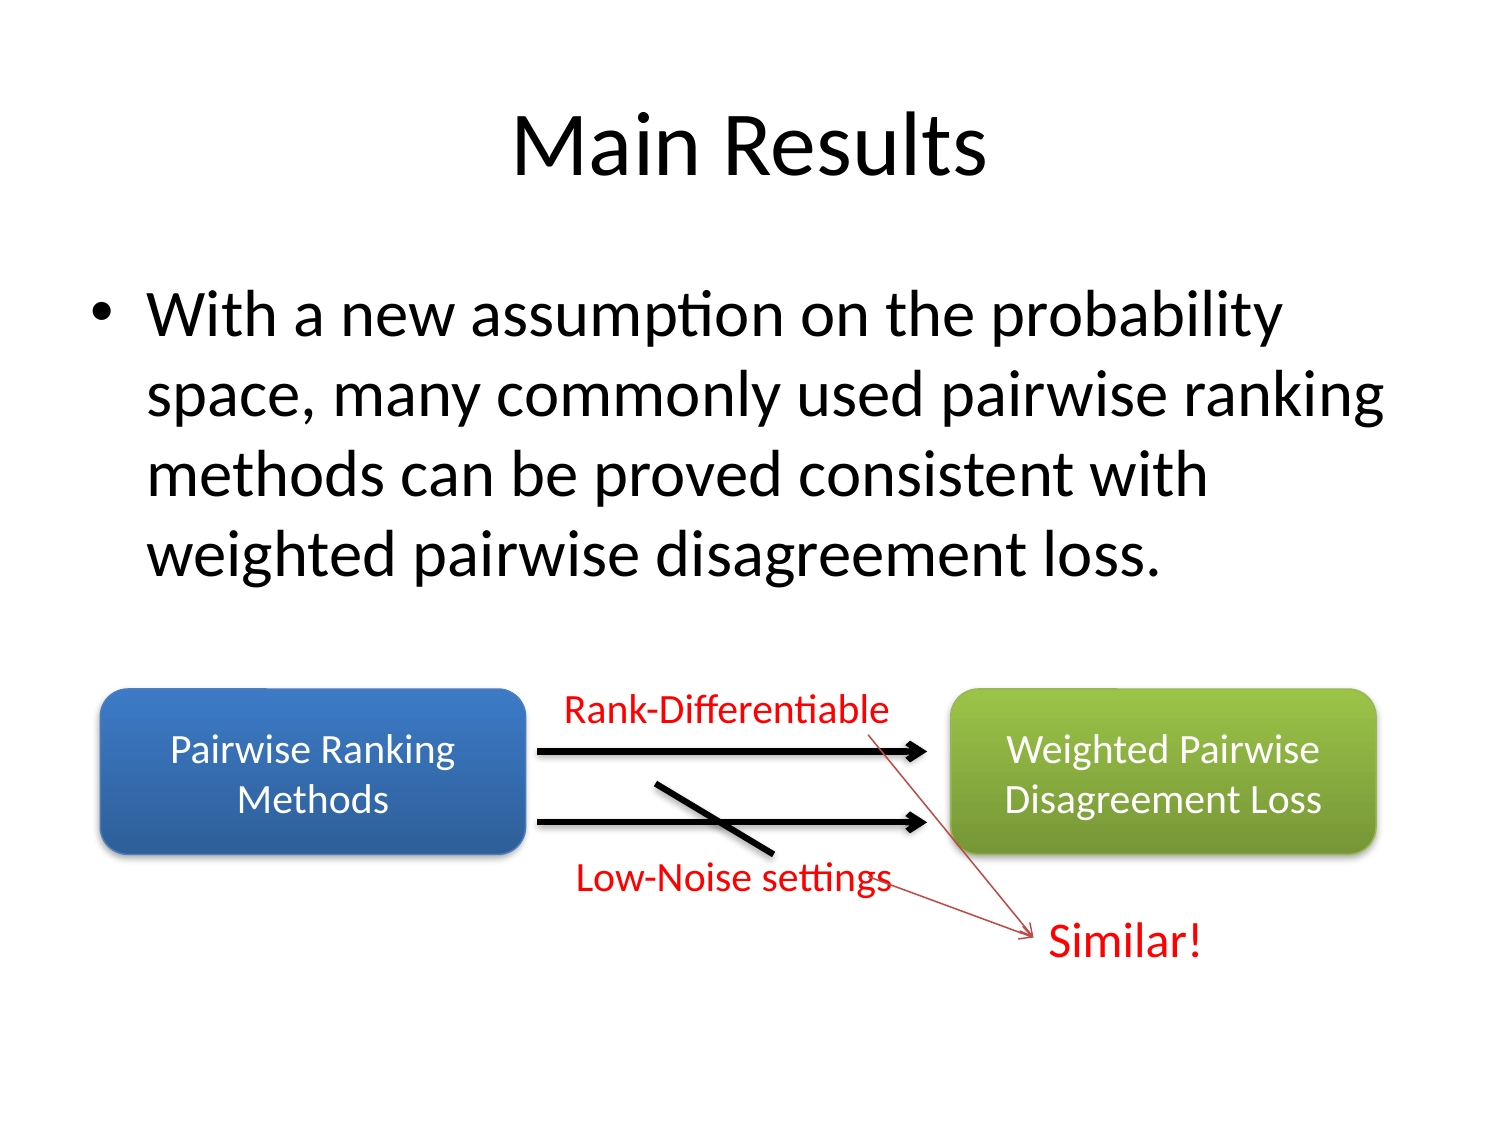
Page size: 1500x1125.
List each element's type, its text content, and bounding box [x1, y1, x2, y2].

text_box Pairwise Ranking Methods [99, 688, 527, 856]
text_box Similar! [1033, 900, 1329, 975]
title Main Results [75, 45, 1425, 233]
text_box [655, 783, 774, 855]
text_box Low-Noise settings [561, 842, 862, 908]
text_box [867, 734, 1034, 875]
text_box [867, 876, 1034, 939]
text_box Weighted Pairwise Disagreement Loss [951, 688, 1377, 856]
list With a new assumption on the probability space, many commonly used pairwise ranking methods can be proved consistent with weighted pairwise disagreement loss. [75, 262, 1425, 764]
text_box Rank-Differentiable [549, 674, 951, 739]
